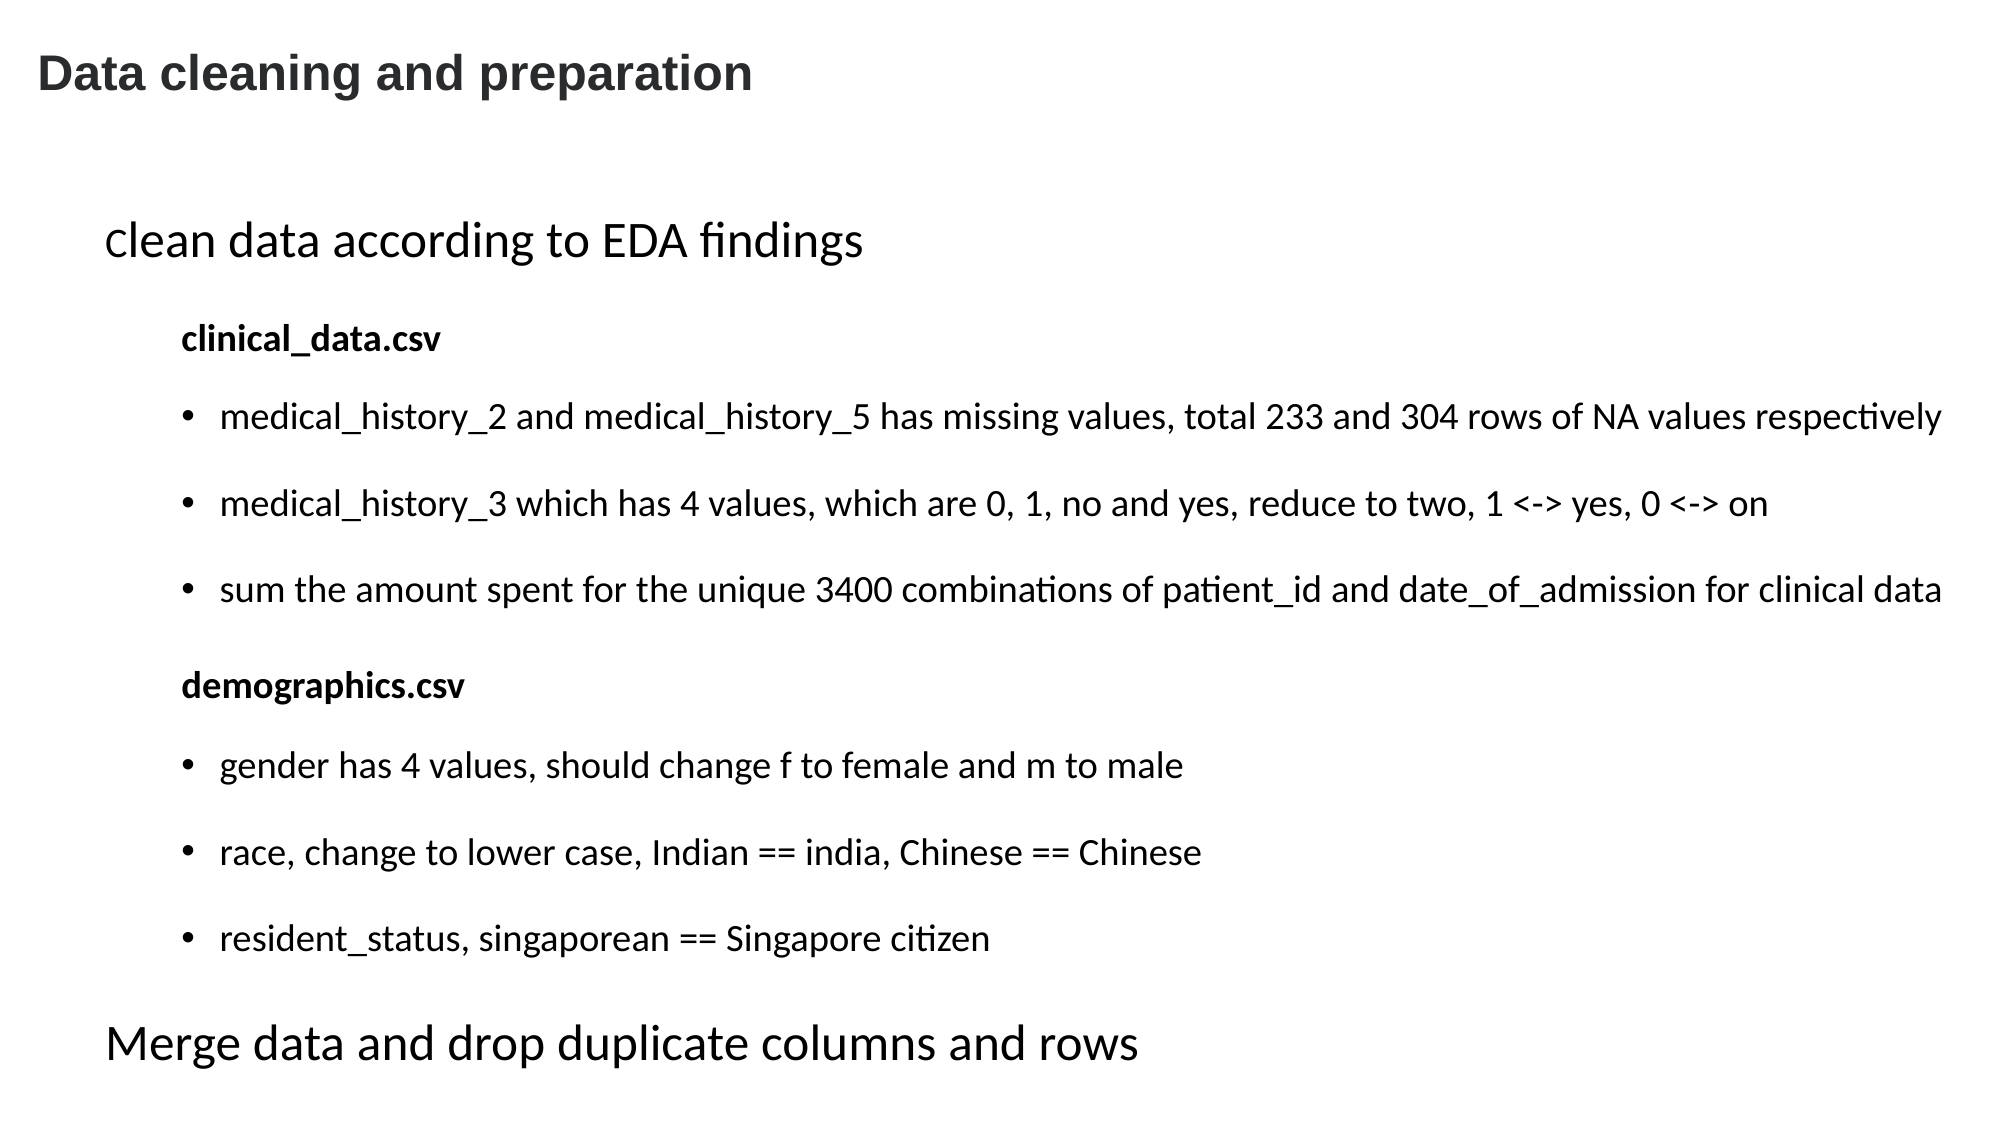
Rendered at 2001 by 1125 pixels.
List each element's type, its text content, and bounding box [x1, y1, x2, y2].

list Clean data according to EDA findings clinical_data.csv medical_history_2 and medical_history_5 has missing values, total 233 and 304 rows of NA values respectively medical_history_3 which has 4 values, which are 0, 1, no and yes, reduce to two, 1 <-> yes, 0 <-> on sum the amount spent for the unique 3400 combinations of patient_id and date_of_admission for clinical data demographics.csv gender has 4 values, should change f to female and m to male race, change to lower case, Indian == india, Chinese == Chinese resident_status, singaporean == Singapore citizen Merge data and drop duplicate columns and rows [90, 205, 2000, 1094]
title Data cleaning and preparation [22, 31, 986, 117]
